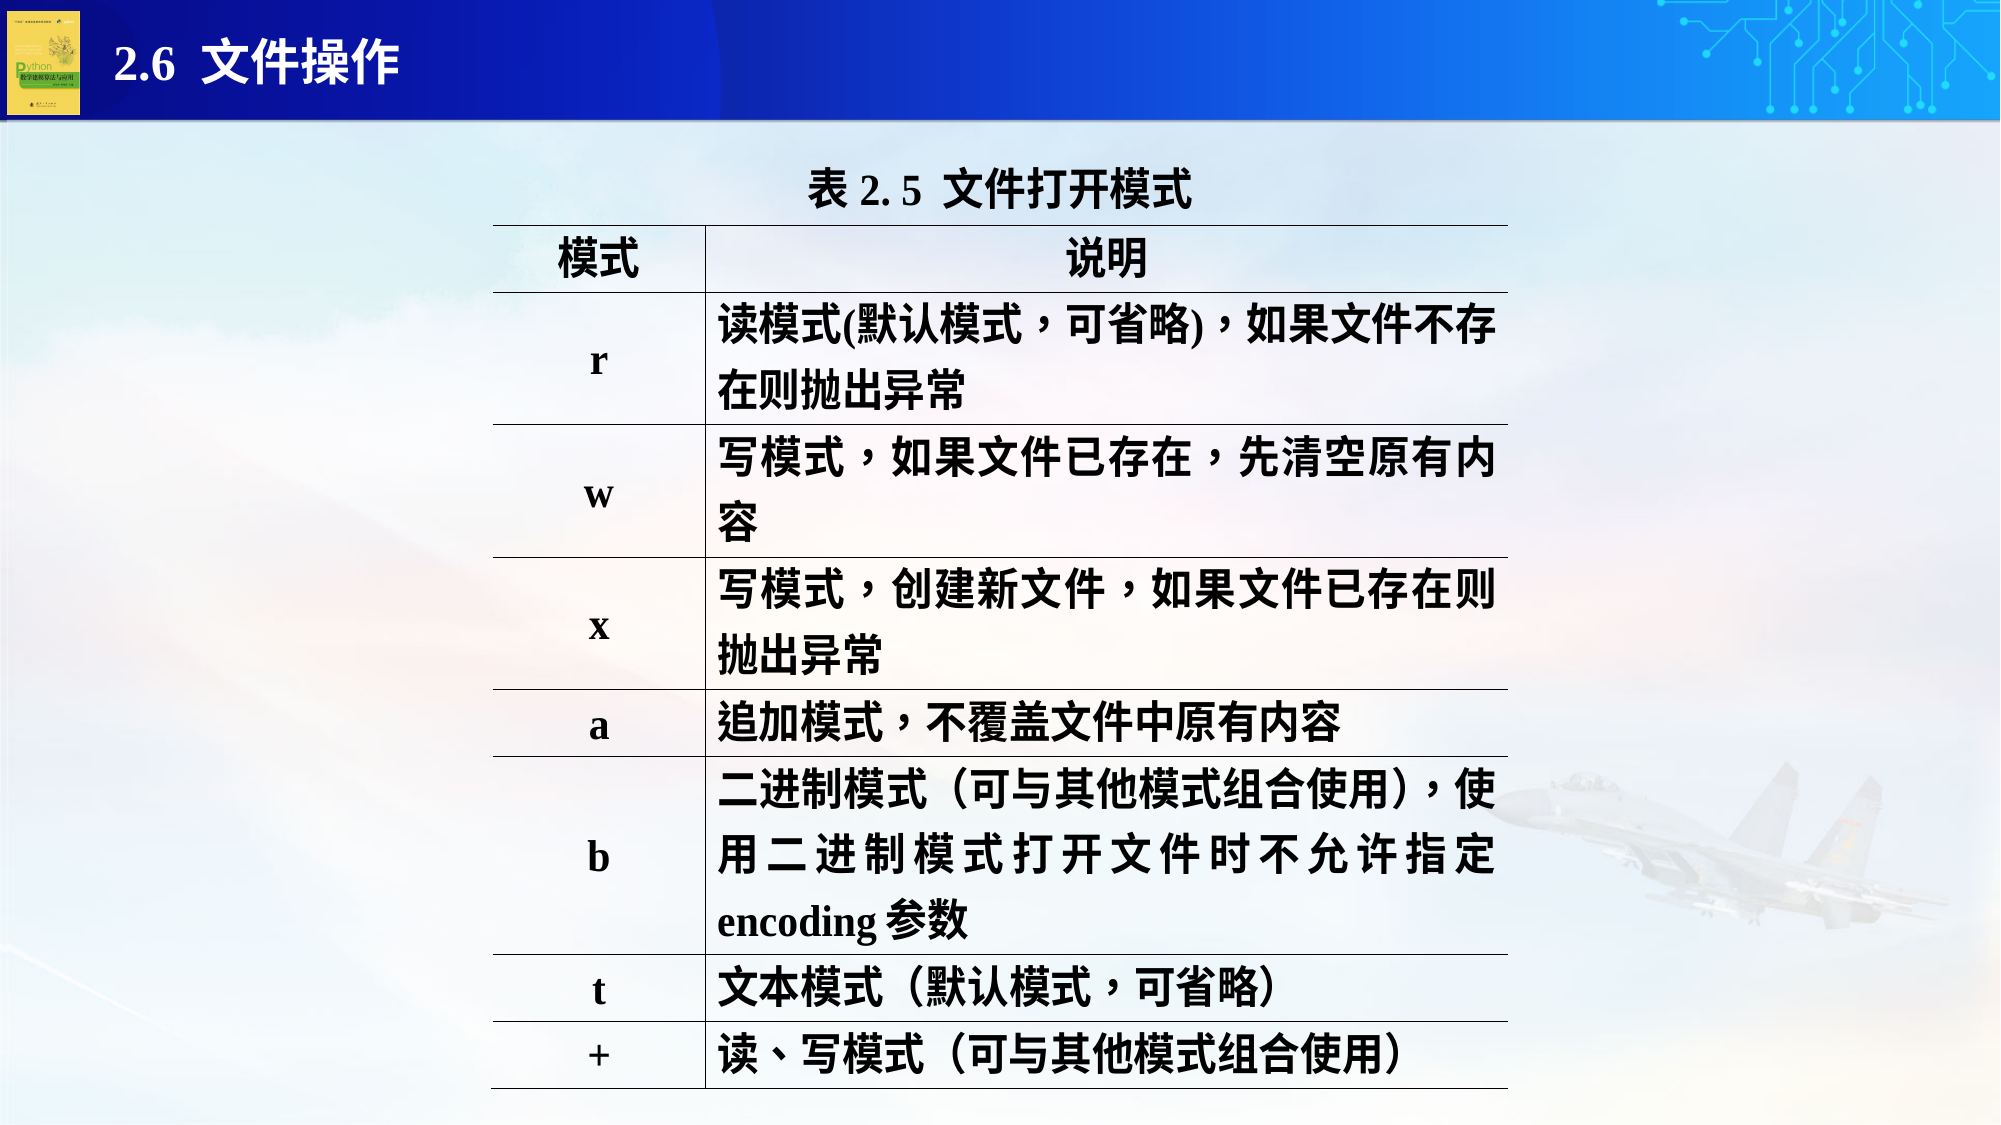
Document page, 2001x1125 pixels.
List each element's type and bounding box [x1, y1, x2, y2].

picture [0, 0, 2001, 1125]
text_box [120, 155, 1880, 1125]
